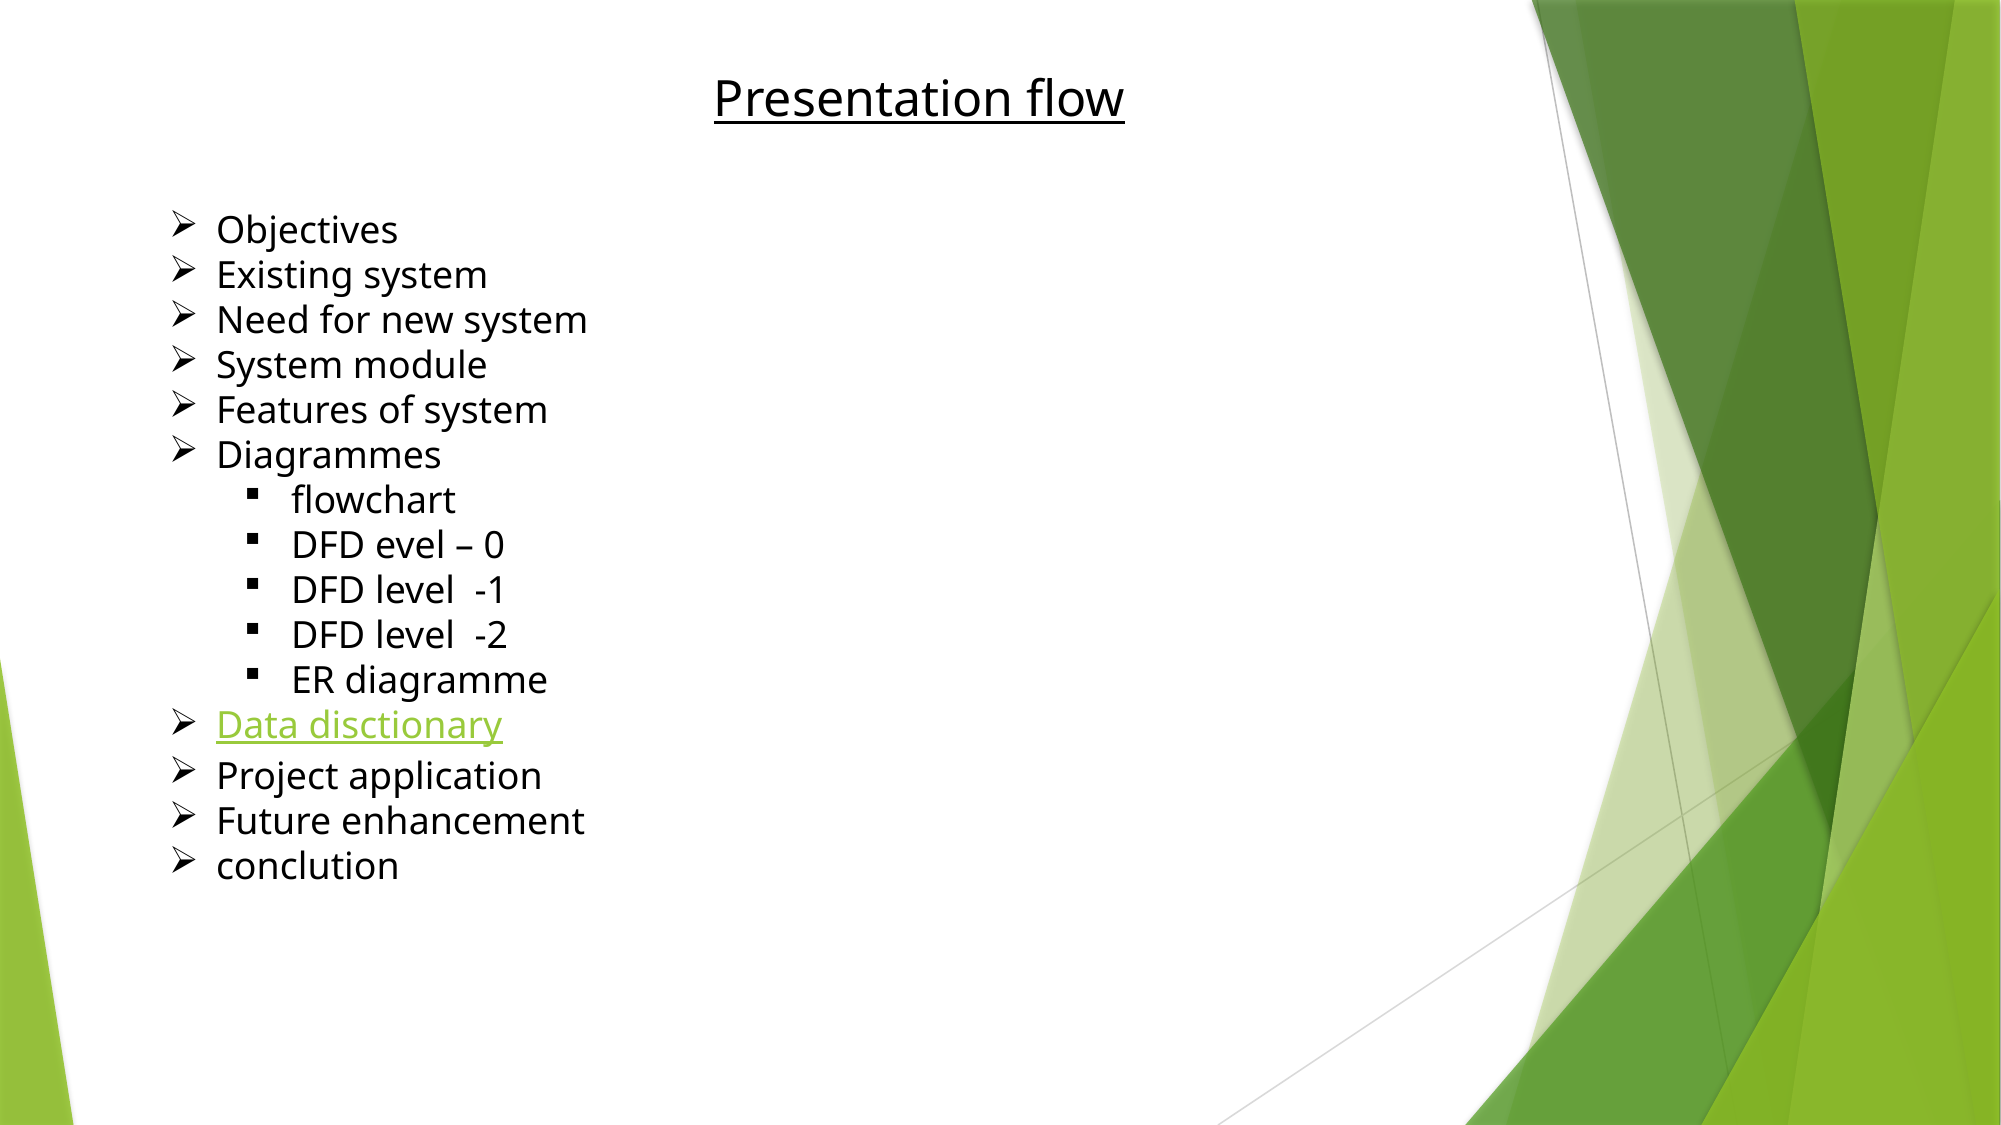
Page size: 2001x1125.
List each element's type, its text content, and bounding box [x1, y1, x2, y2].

text_box Presentation flow [699, 59, 1198, 135]
text_box Objectives Existing system Need for new system System module Features of system Diagrammes flowchart DFD evel – 0 DFD level -1 DFD level -2 ER diagramme Data disctionary Project application Future enhancement conclution [154, 198, 892, 1075]
